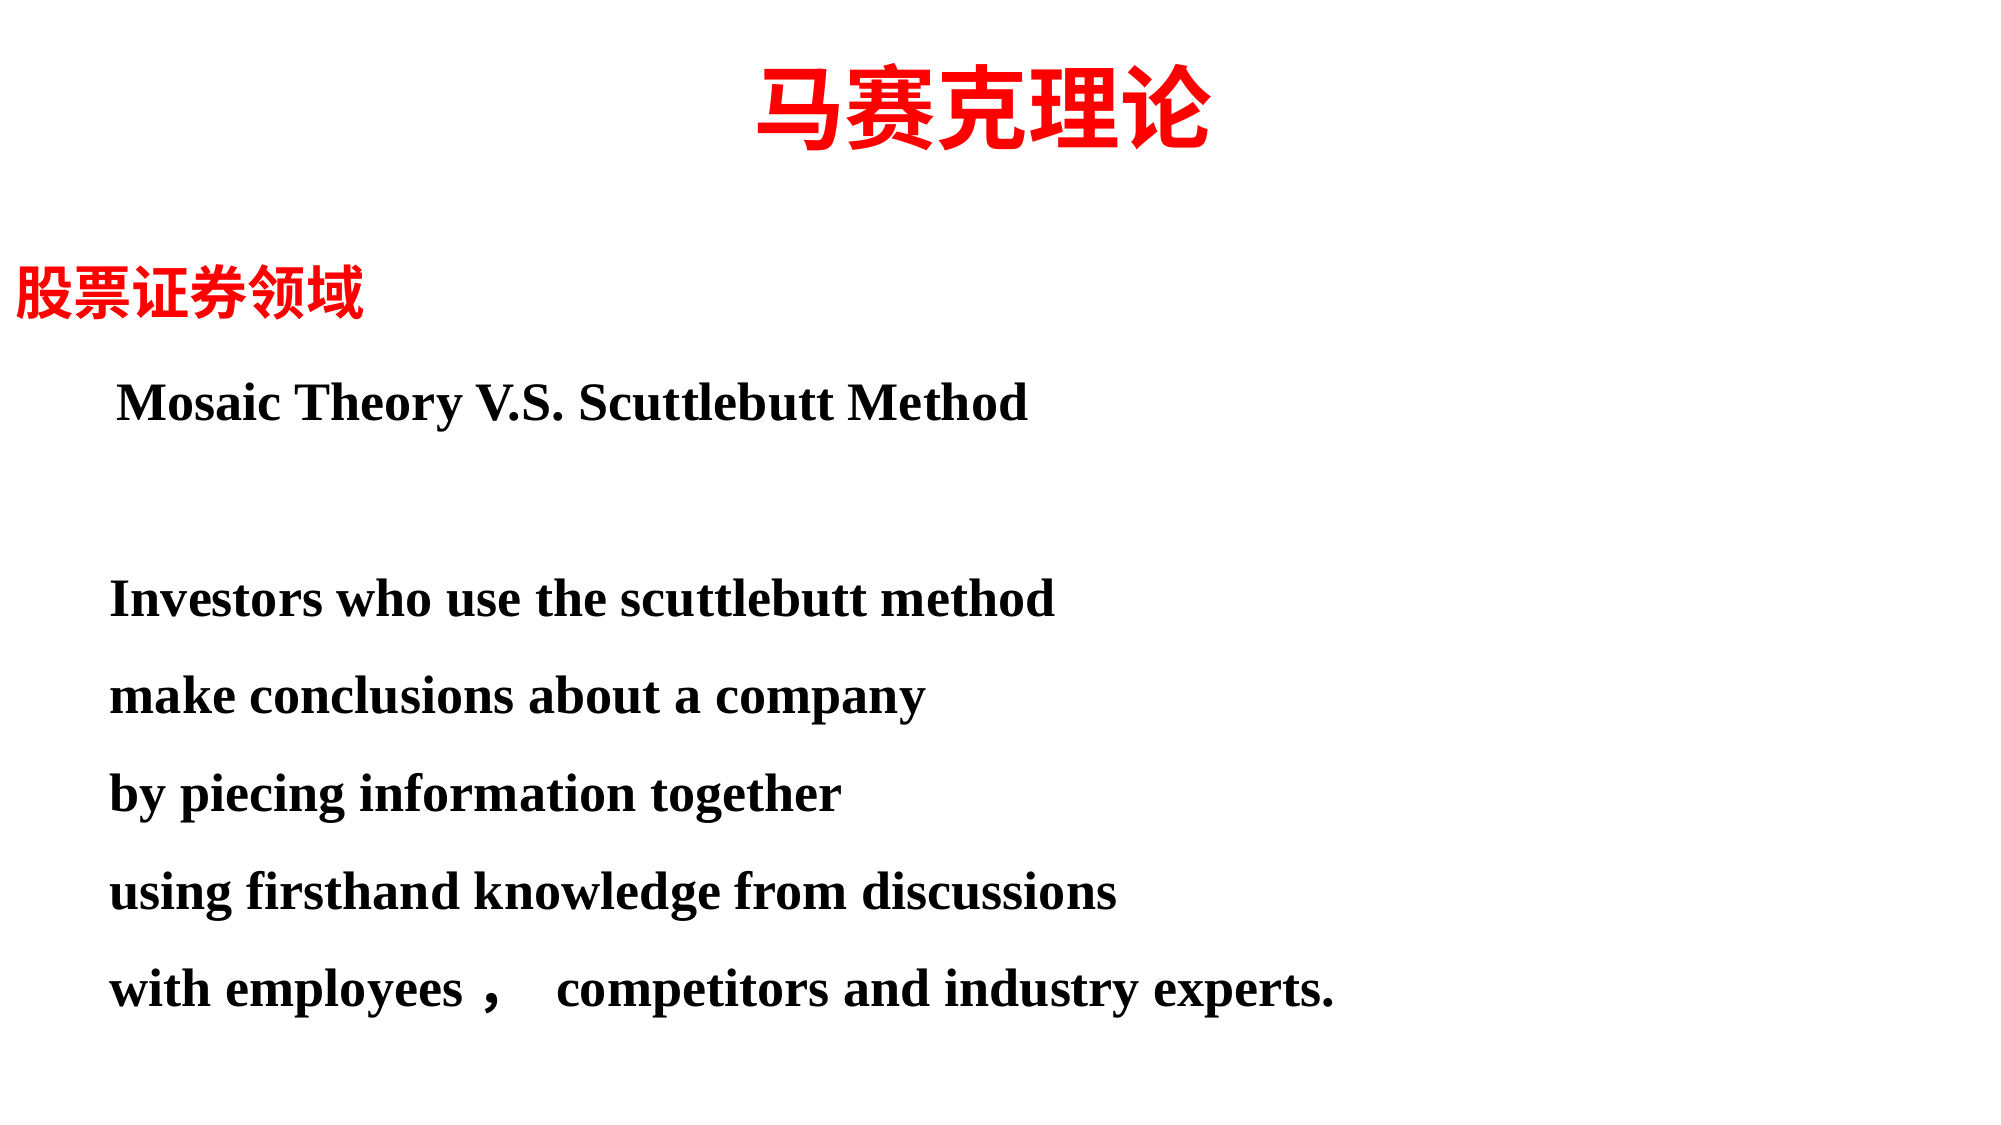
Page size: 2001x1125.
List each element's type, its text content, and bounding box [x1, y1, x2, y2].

title 马赛克理论 [120, 4, 1846, 222]
list 股票证券领域 Mosaic Theory V.S. Scuttlebutt Method Investors who use the scuttlebutt method make conclusions about a company by piecing information together using firsthand knowledge from discussions with employees， competitors and industry experts. [0, 256, 2000, 1089]
